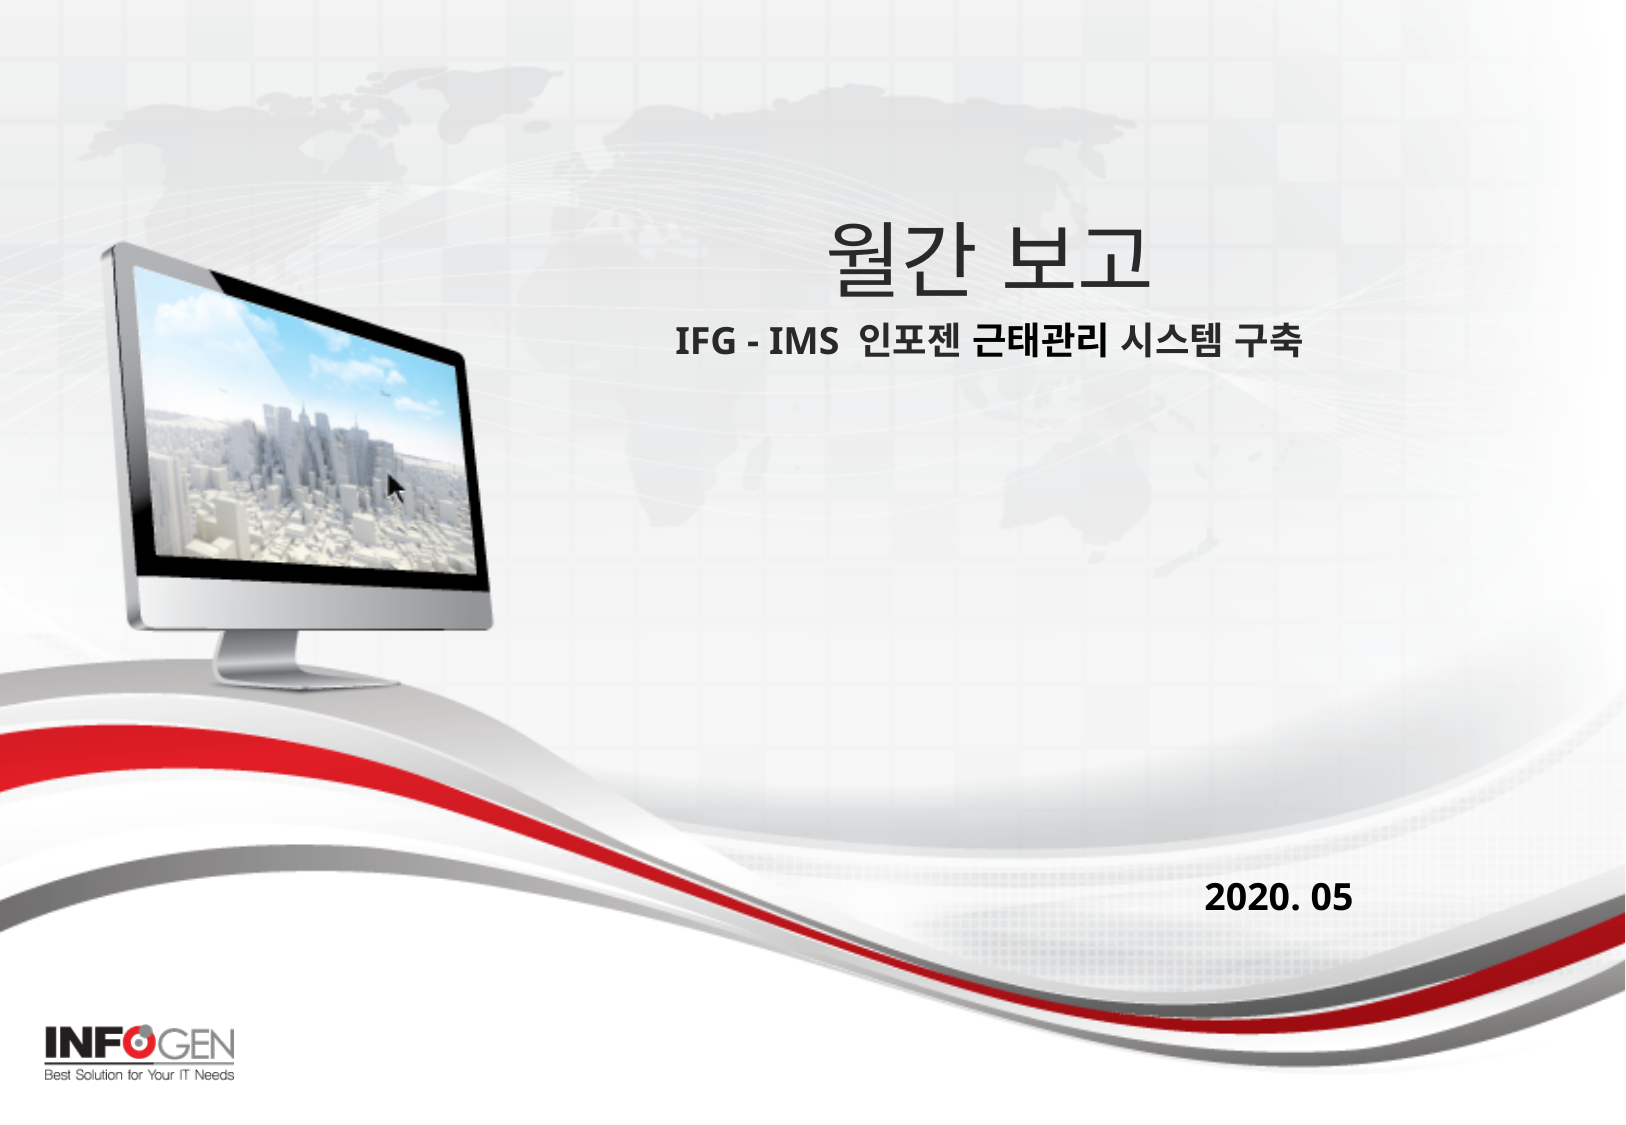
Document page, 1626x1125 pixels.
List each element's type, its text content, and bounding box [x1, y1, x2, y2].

picture [0, 0, 1626, 1125]
text_box 2020. 05 [1189, 865, 1369, 926]
text_box 월간 보고 IFG - IMS 인포젠 근태관리 시스템 구축 [399, 219, 1581, 370]
